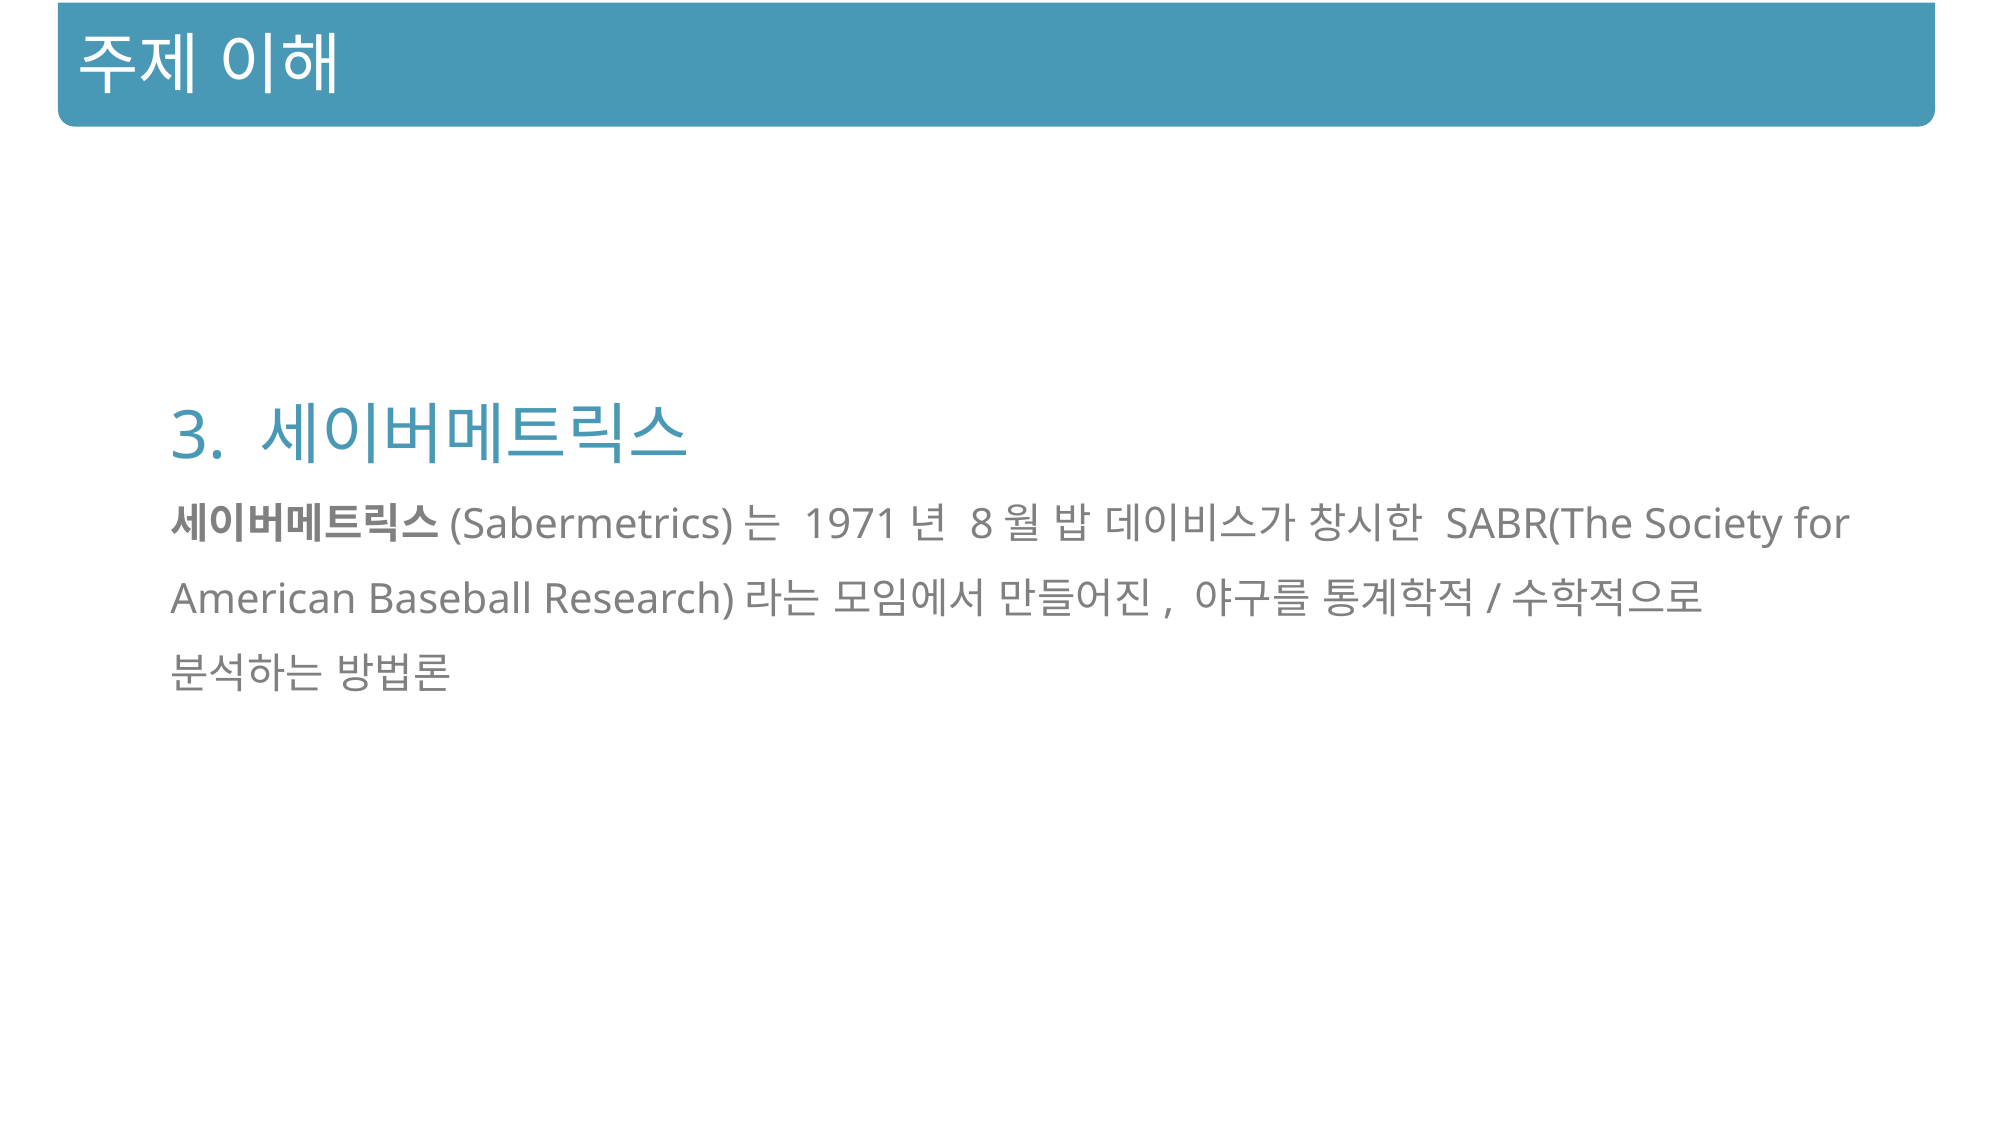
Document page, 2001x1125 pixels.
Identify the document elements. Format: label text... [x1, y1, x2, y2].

text_box 3. 세이버메트릭스 세이버메트릭스(Sabermetrics)는 1971년 8월 밥 데이비스가 창시한 SABR(The Society for American Baseball Research)라는 모임에서 만들어진, 야구를 통계학적/수학적으로 분석하는 방법론 [155, 345, 1871, 705]
text_box 주제 이해 [56, 1, 1937, 128]
